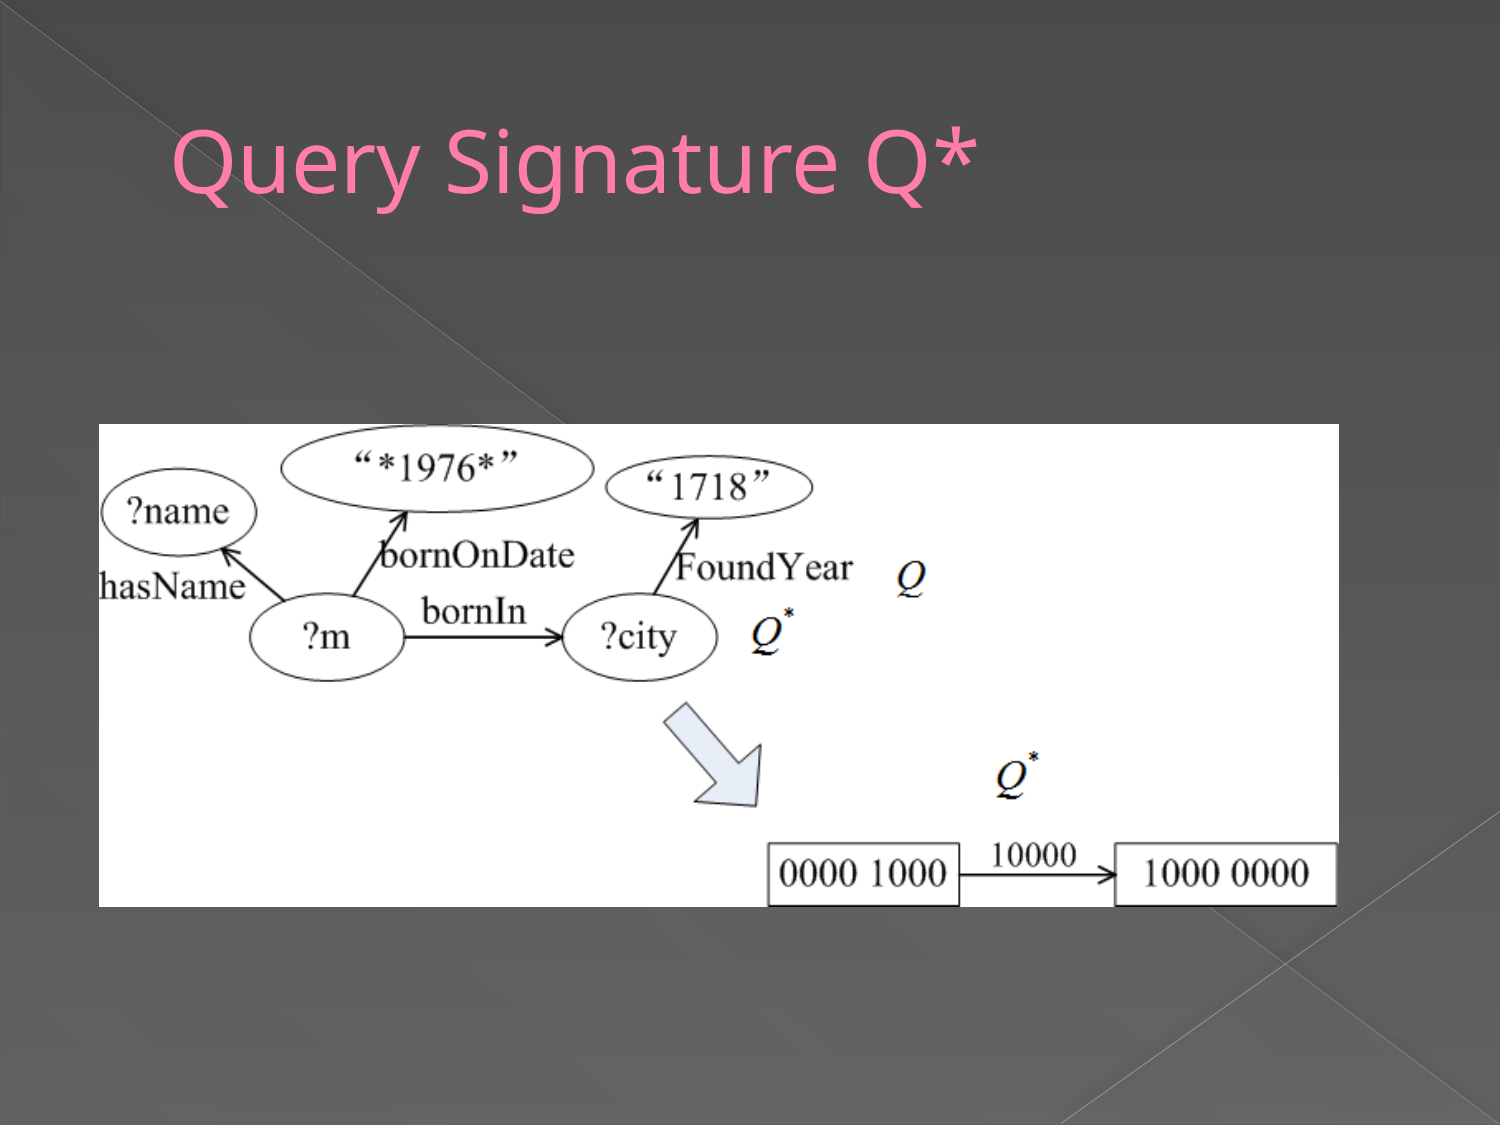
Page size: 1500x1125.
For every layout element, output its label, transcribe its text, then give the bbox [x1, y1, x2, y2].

title Query Signature Q* [75, 43, 1425, 274]
picture [99, 424, 1339, 908]
